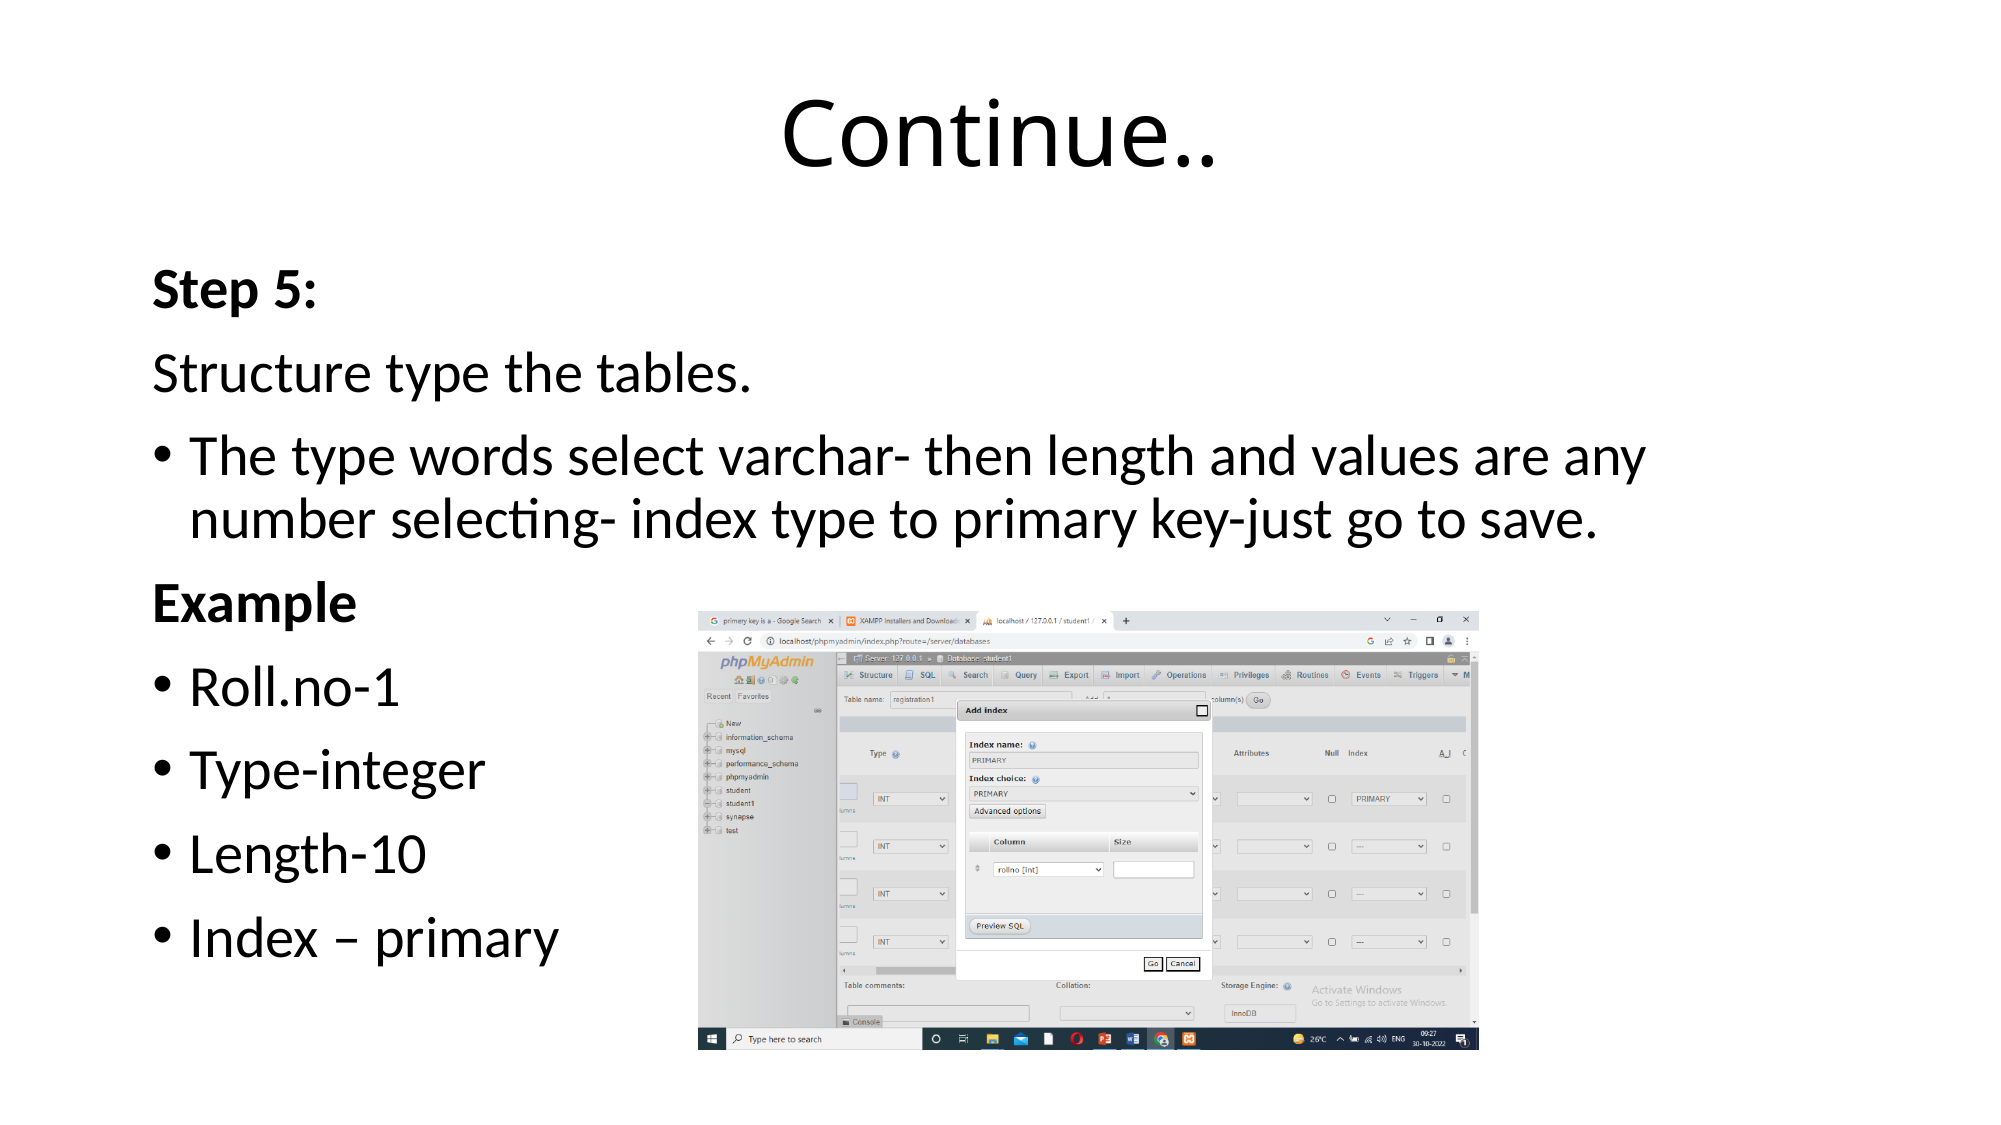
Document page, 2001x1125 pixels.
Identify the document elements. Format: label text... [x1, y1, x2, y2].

picture [698, 611, 1479, 1050]
title Continue.. [137, 59, 1863, 215]
list Step 5: Structure type the tables. The type words select varchar- then length and values are any number selecting- index type to primary key-just go to save. Example Roll.no-1 Type-integer Length-10 Index – primary [137, 250, 1863, 1014]
